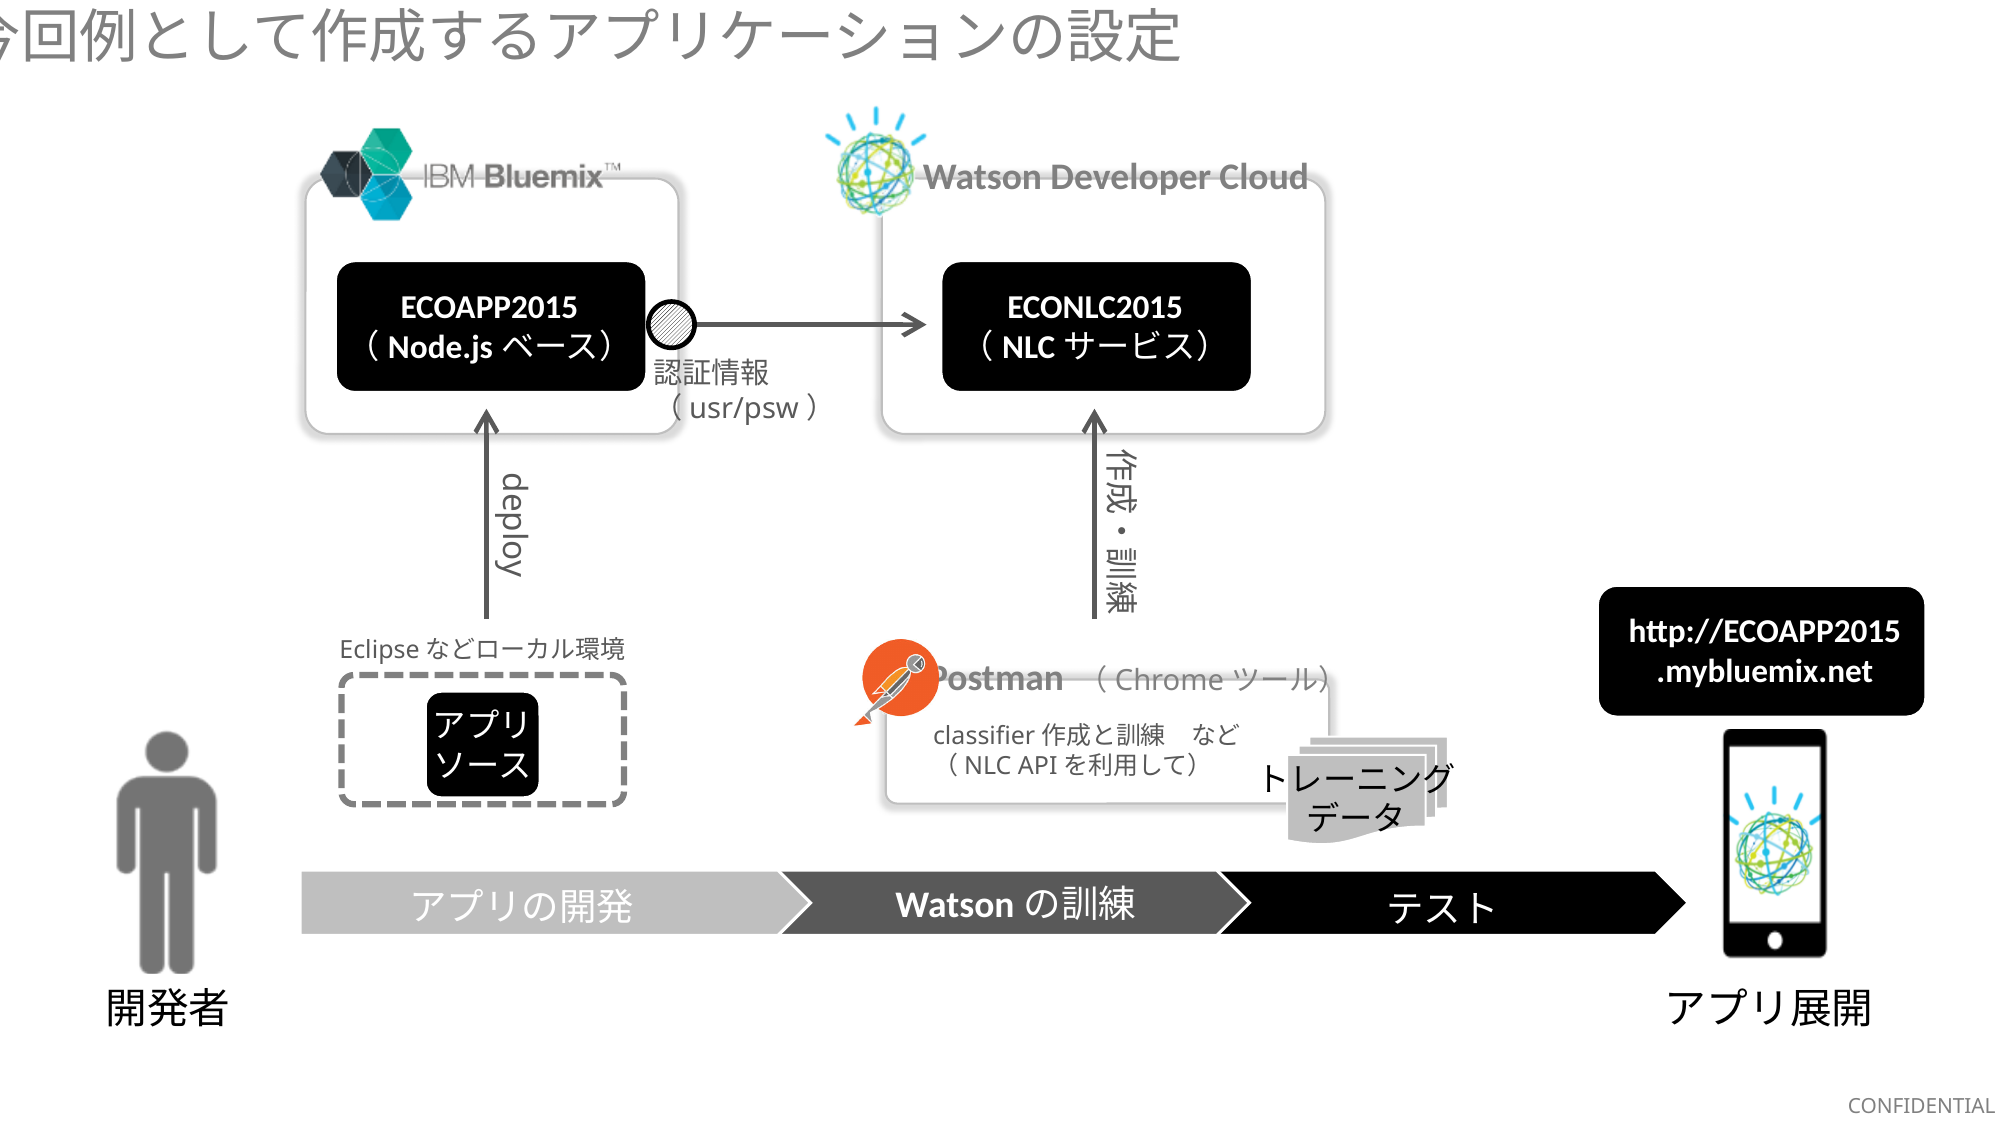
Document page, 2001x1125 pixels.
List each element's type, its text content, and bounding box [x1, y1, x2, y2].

text_box Eclipseなどローカル環境 [324, 626, 641, 671]
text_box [1671, 729, 1867, 962]
text_box 作成・訓練 [1095, 433, 1151, 630]
text_box [1218, 869, 1671, 937]
picture [851, 639, 939, 727]
text_box [304, 177, 680, 436]
text_box Watsonの訓練 [880, 873, 1151, 933]
text_box [884, 706, 1331, 805]
picture [810, 99, 942, 224]
text_box CONFIDENTIAL [1833, 1085, 2000, 1125]
text_box 今回例として作成するアプリケーションの設定 [0, 0, 1199, 78]
text_box テスト [1371, 877, 1514, 938]
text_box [1597, 585, 1926, 718]
text_box classifier作成と訓練 など （NLC APIを利用して） [918, 712, 1257, 788]
text_box [880, 194, 1327, 436]
text_box アプリ展開 [1650, 974, 1889, 1039]
text_box [779, 869, 1251, 937]
text_box Postman （Chromeツール） [939, 645, 1363, 706]
text_box [315, 869, 813, 937]
text_box アプリの開発 [394, 875, 649, 936]
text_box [335, 260, 647, 393]
text_box 認証情報 （usr/psw） [638, 346, 851, 432]
text_box Watson Developer Cloud [942, 144, 1325, 205]
text_box deploy [489, 458, 544, 593]
picture [303, 113, 638, 237]
picture [21, 715, 315, 994]
text_box 開発者 [90, 994, 246, 1039]
text_box [647, 300, 696, 349]
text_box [940, 260, 1253, 393]
text_box [340, 673, 626, 806]
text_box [425, 691, 541, 798]
text_box トレーニング データ [1286, 735, 1450, 846]
